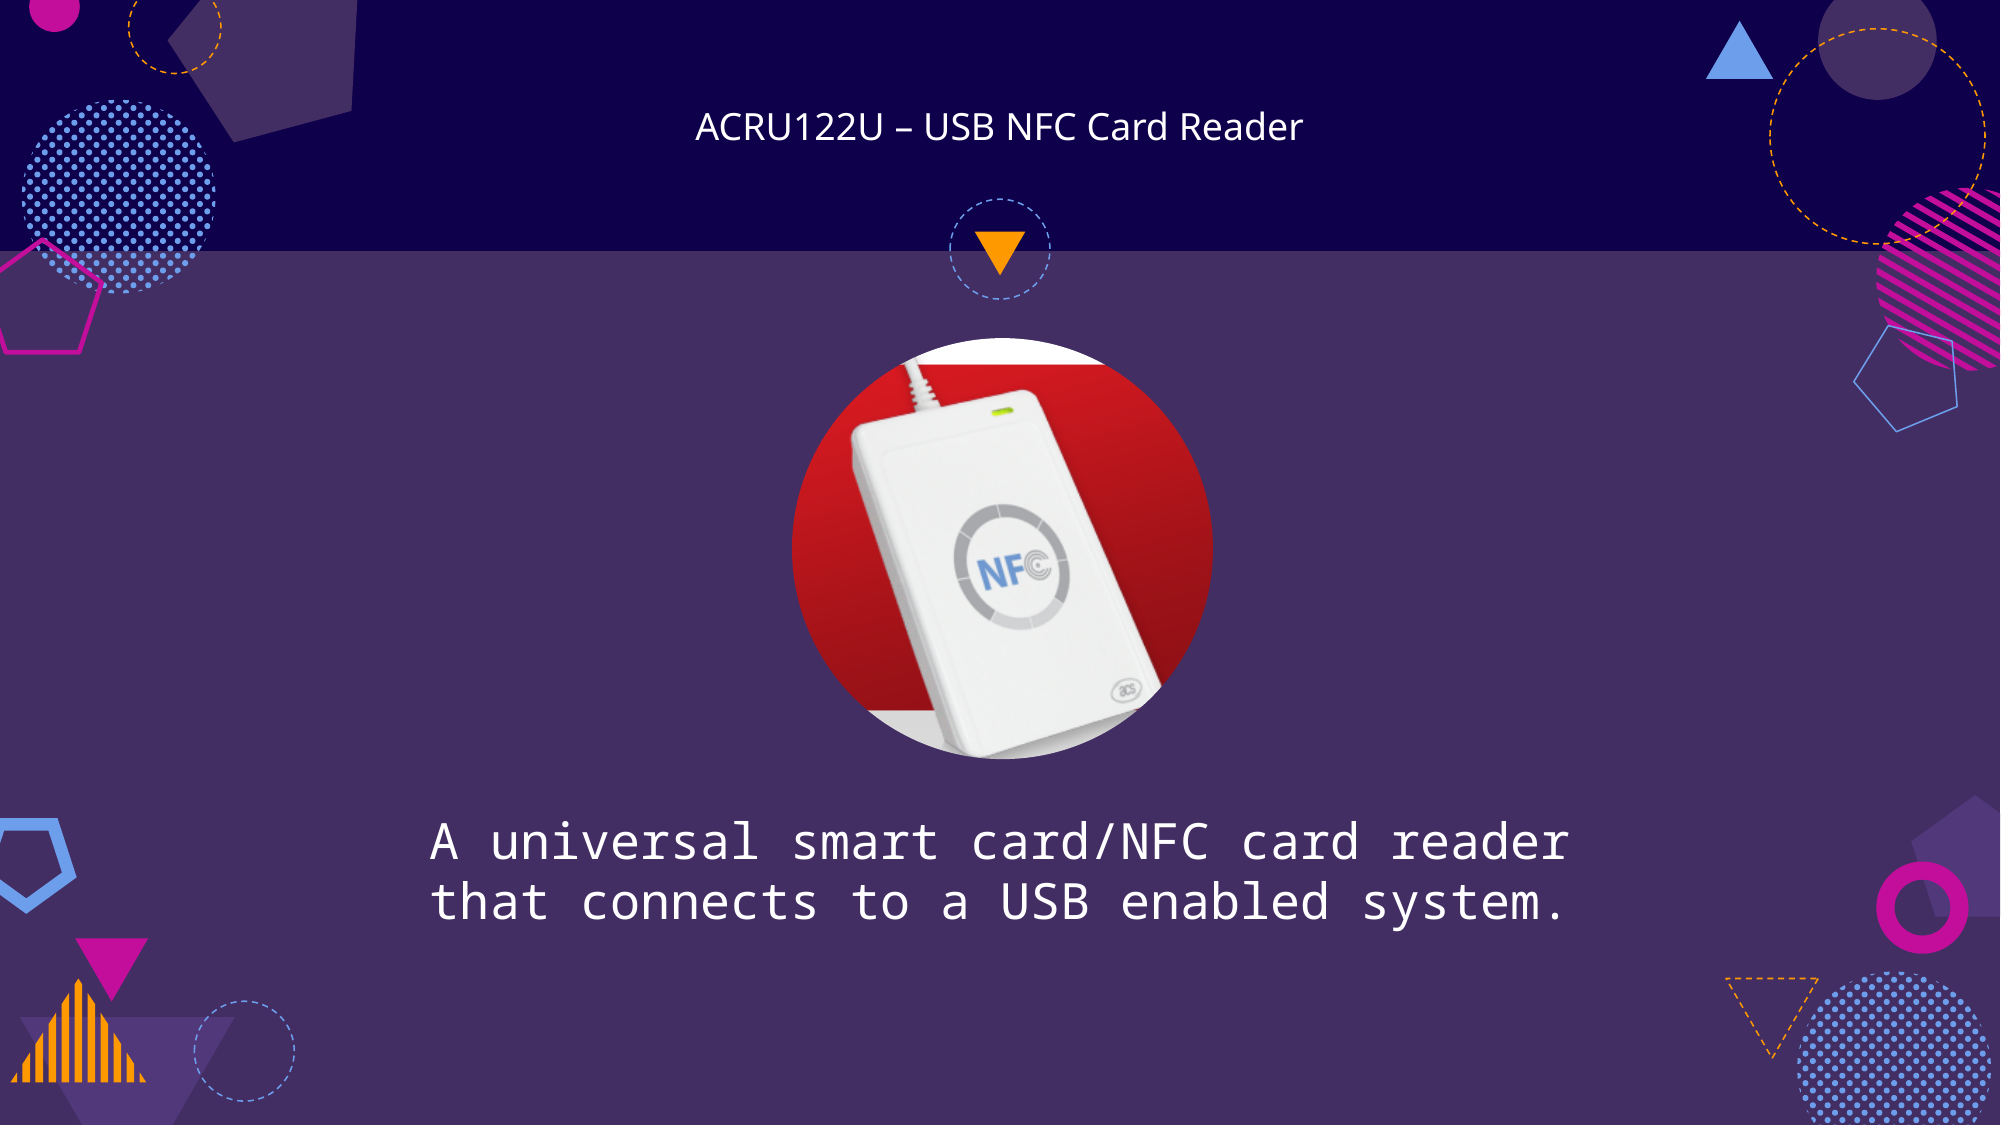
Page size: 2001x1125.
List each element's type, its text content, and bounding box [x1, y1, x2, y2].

picture [791, 337, 1214, 760]
list A universal smart card/NFC card reader that connects to a USB enabled system. [382, 789, 1617, 1026]
title ACRU122U – USB NFC Card Reader [447, 0, 1553, 251]
